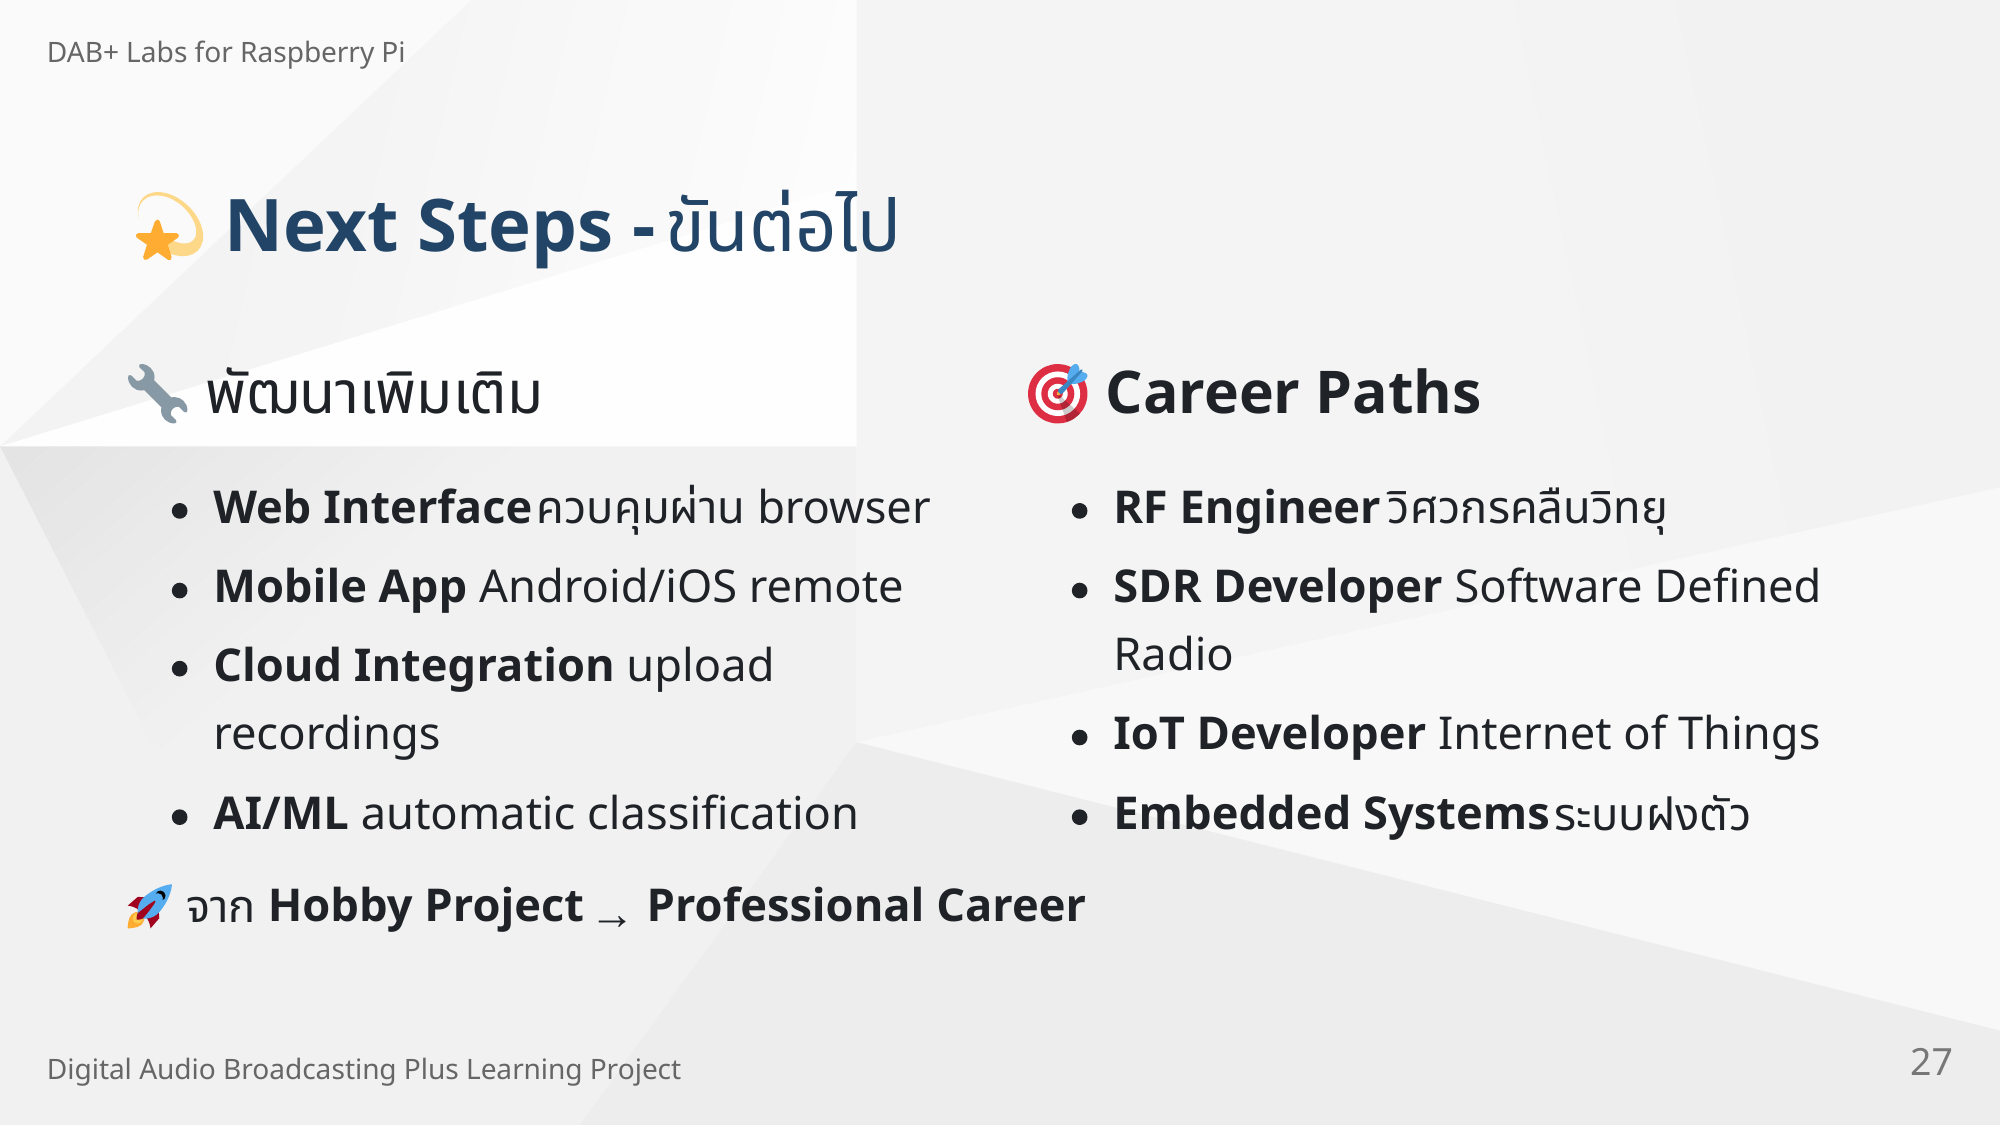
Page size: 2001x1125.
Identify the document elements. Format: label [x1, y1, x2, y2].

text_box [0, 0, 2000, 1125]
